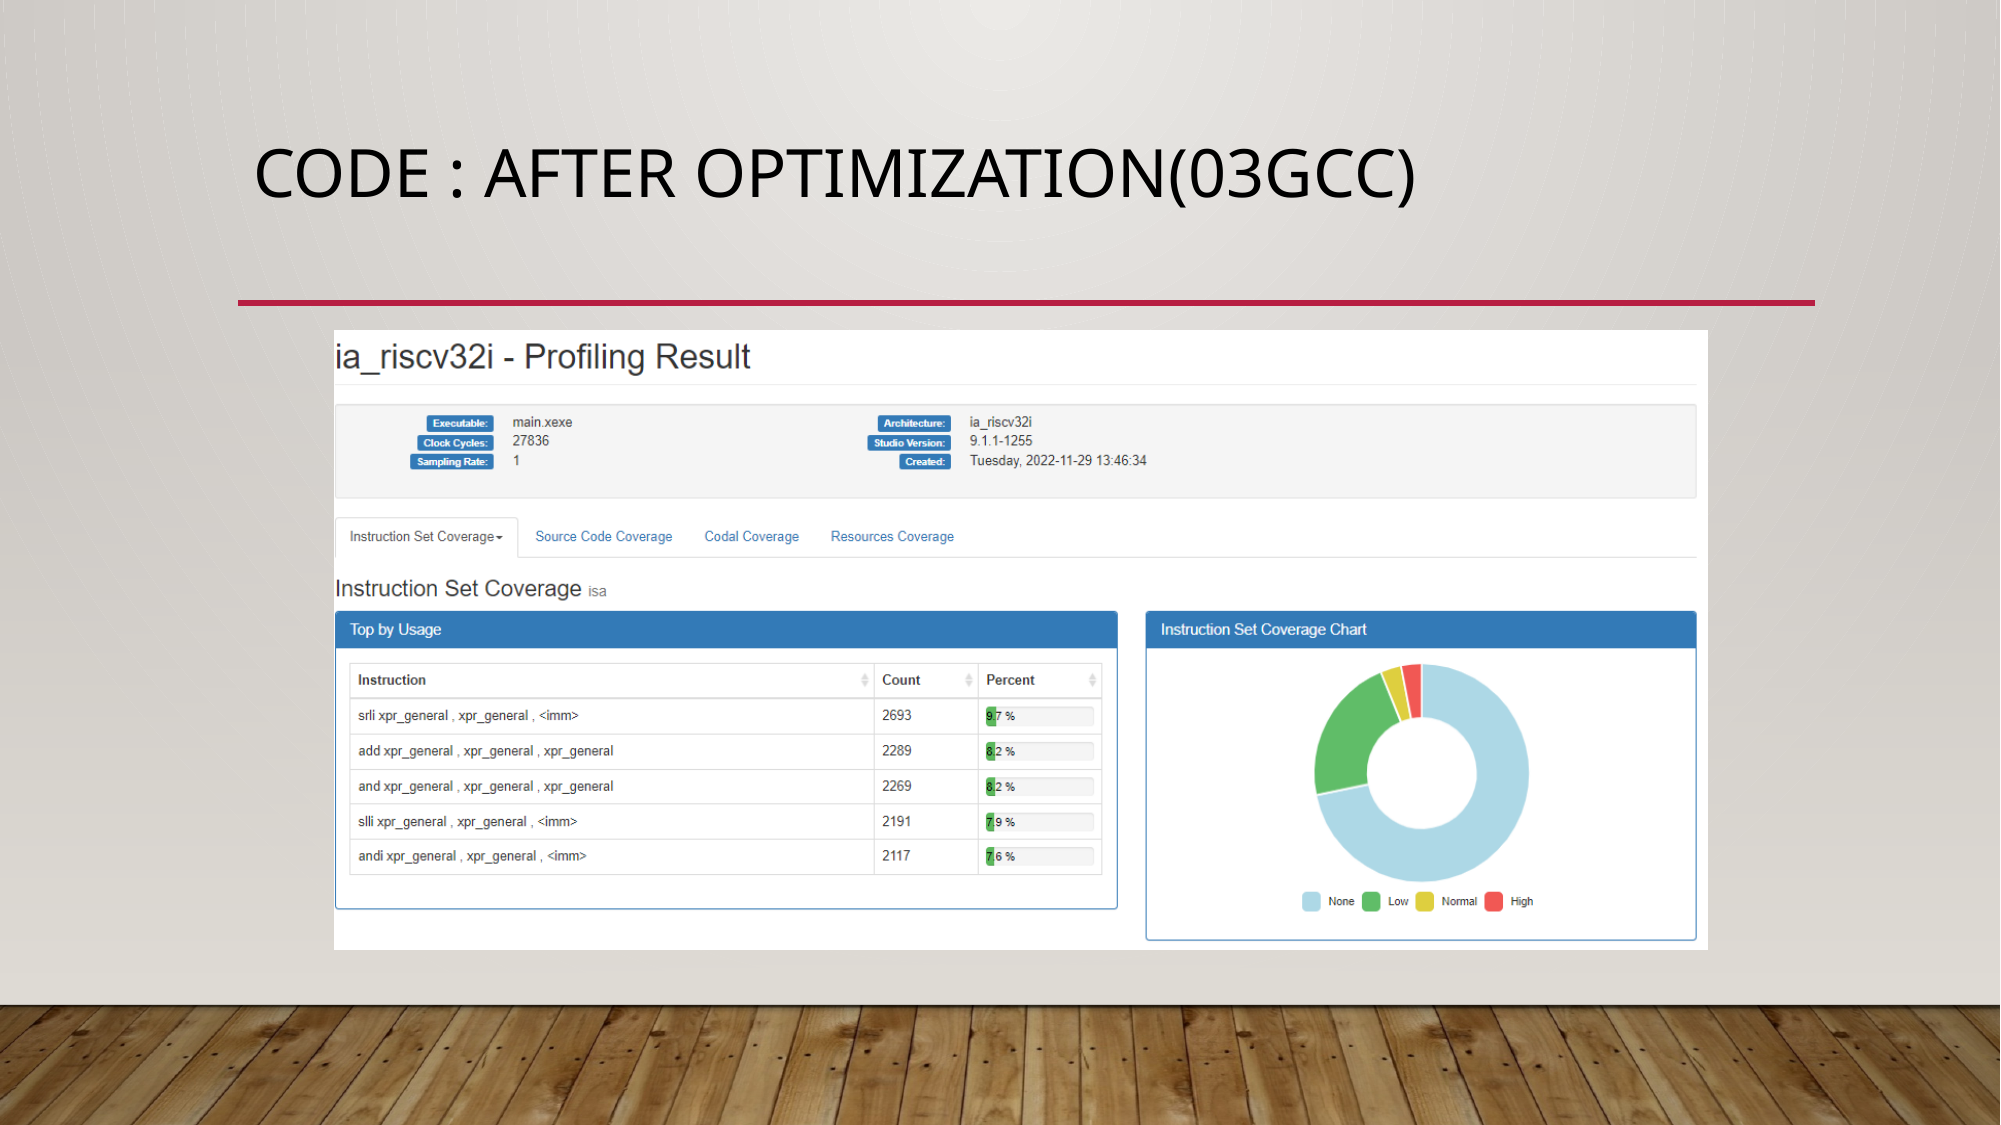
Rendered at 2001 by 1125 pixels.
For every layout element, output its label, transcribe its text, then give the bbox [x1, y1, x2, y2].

title code : after Optimization(03gcc) [238, 131, 1814, 305]
picture [0, 1005, 2000, 1125]
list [333, 330, 1708, 950]
